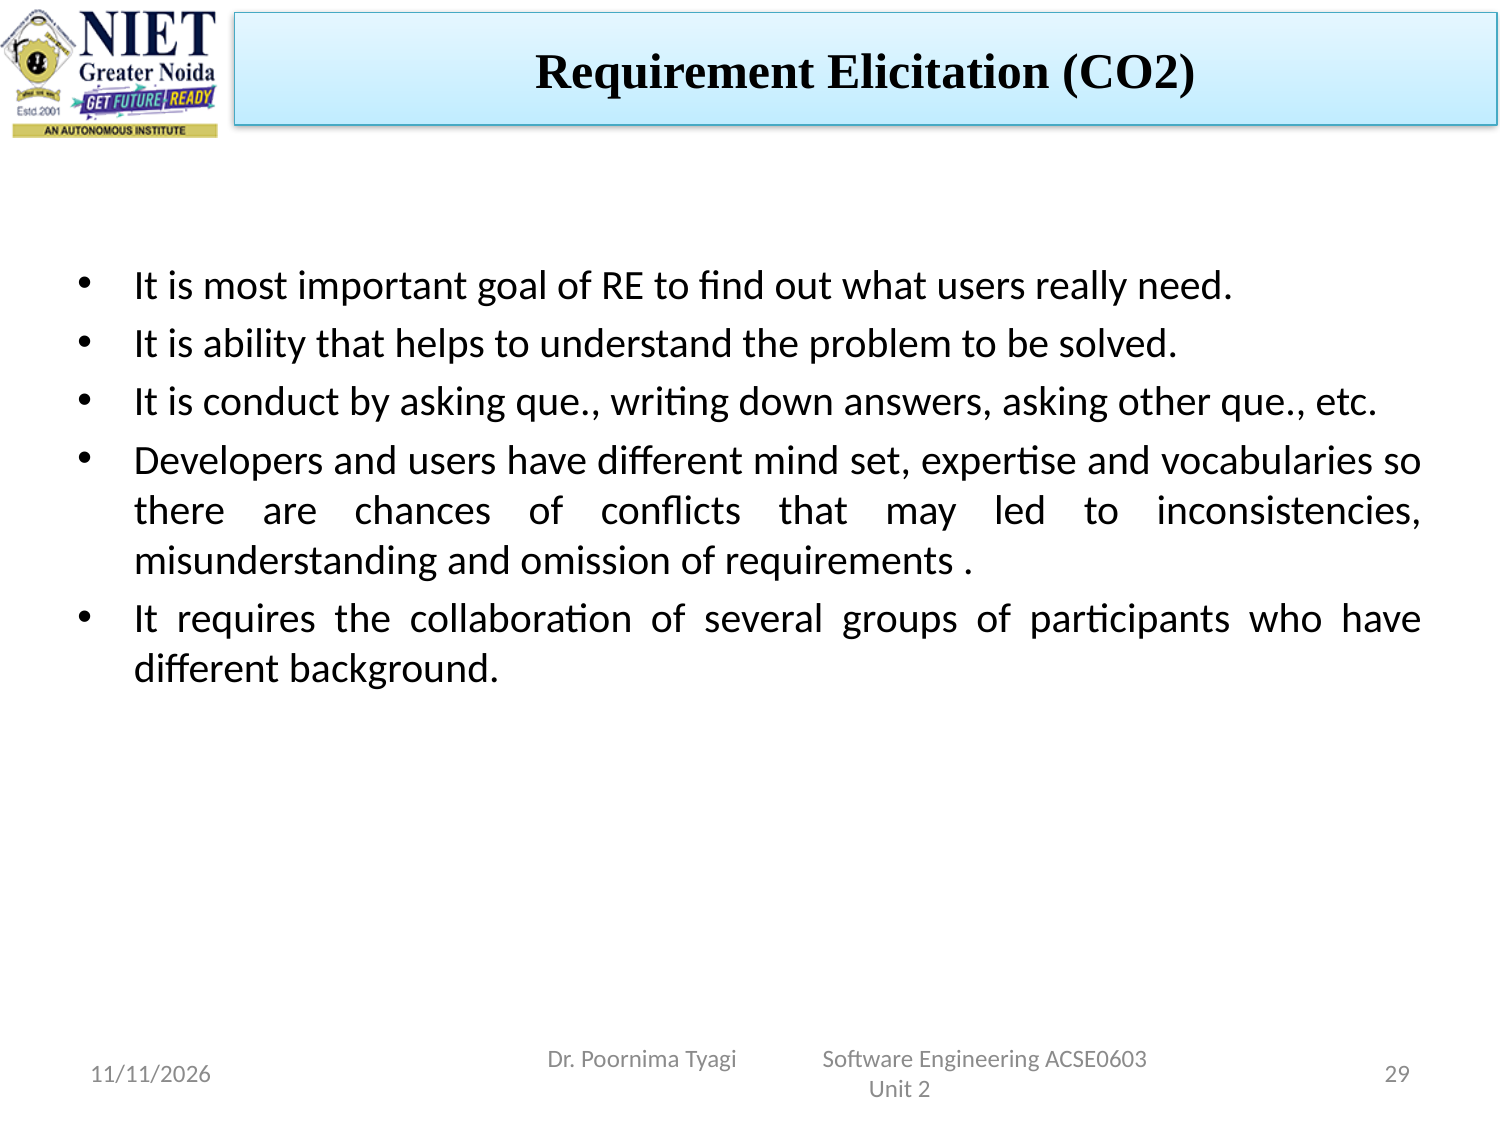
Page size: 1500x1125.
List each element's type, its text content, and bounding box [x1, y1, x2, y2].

picture [0, 9, 218, 138]
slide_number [75, 1042, 425, 1103]
list It is most important goal of RE to find out what users really need. It is ability that helps to understand the problem to be solved. It is conduct by asking que., writing down answers, asking other que., etc. Developers and users have different mind set, expertise and vocabularies so there are chances of conflicts that may led to inconsistencies, misunderstanding and omission of requirements . It requires the collaboration of several groups of participants who have different background. [62, 249, 1438, 1000]
slide_number 29 [1074, 1042, 1425, 1103]
footer Dr. Poornima Tyagi Software Engineering ACSE0603 Unit 2 [512, 1042, 1074, 1103]
text_box Requirement Elicitation (CO2) [234, 12, 1498, 126]
